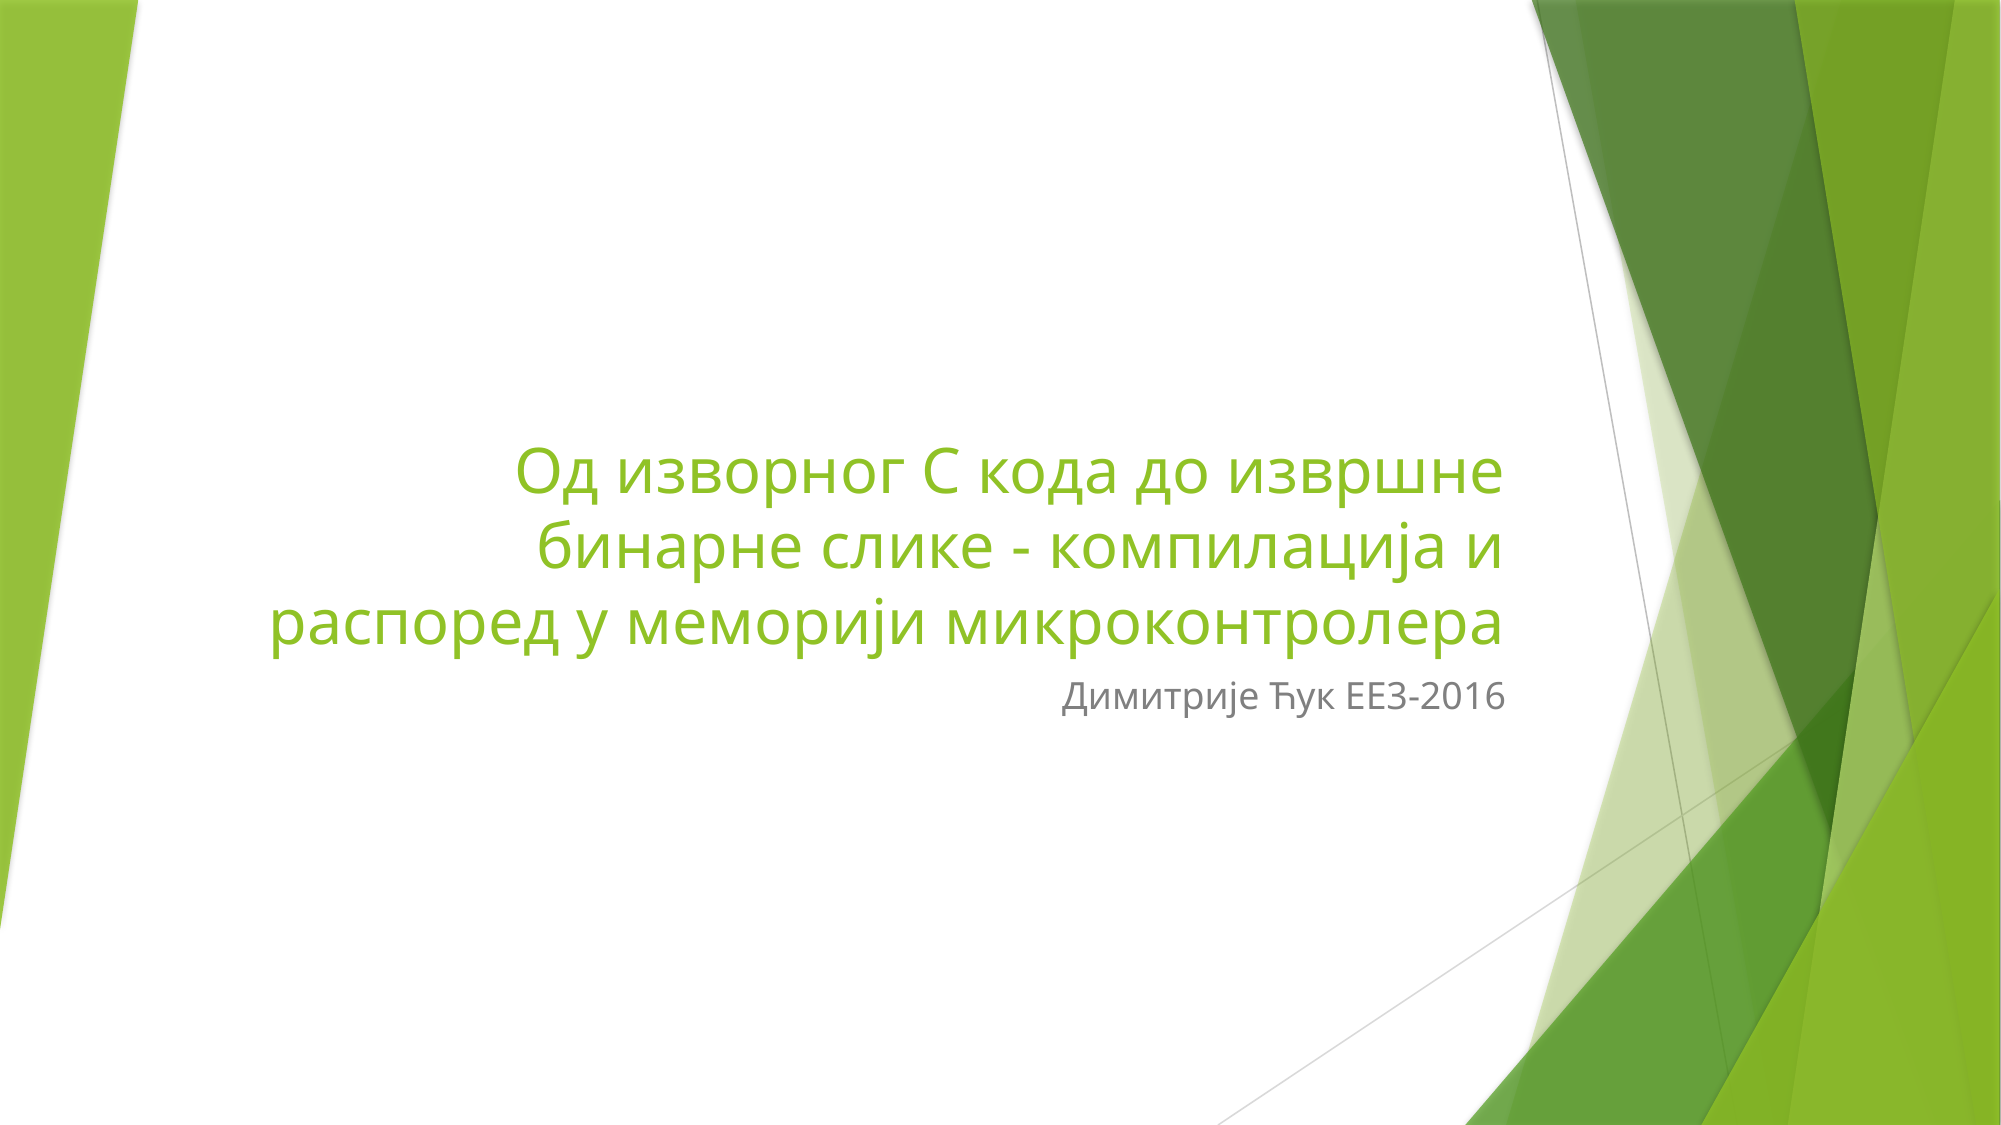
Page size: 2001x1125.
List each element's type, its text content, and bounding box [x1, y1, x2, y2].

title Од изворног C кода до извршне бинарне слике - компилација и распоред у меморији микроконтролера [247, 394, 1522, 664]
subtitle Димитрије Ћук ЕЕ3-2016 [247, 664, 1522, 845]
